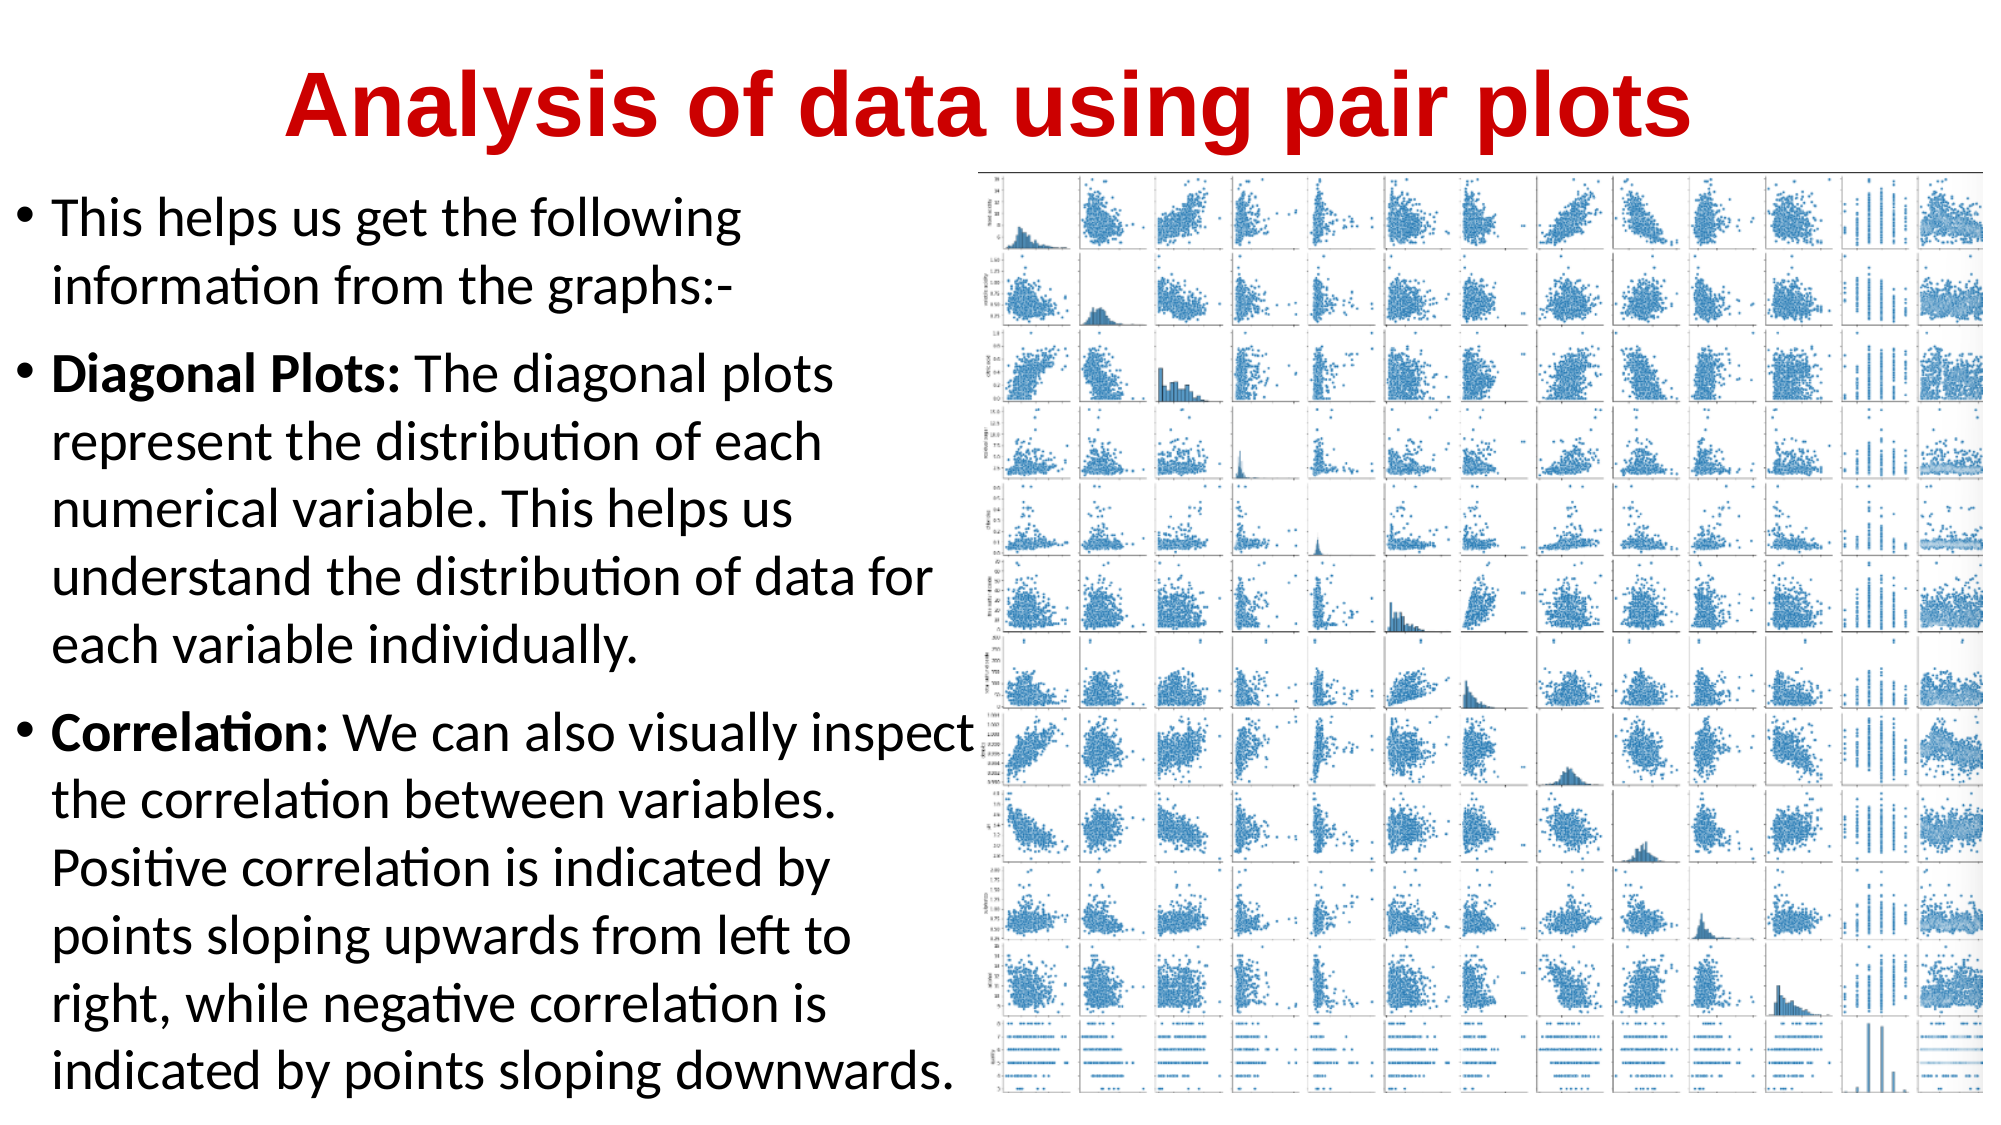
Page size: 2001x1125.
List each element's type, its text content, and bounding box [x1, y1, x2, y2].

title Analysis of data using pair plots [115, 0, 1841, 172]
list This helps us get the following information from the graphs:- Diagonal Plots: The diagonal plots represent the distribution of each numerical variable. This helps us understand the distribution of data for each variable individually. Correlation: We can also visually inspect the correlation between variables. Positive correlation is indicated by points sloping upwards from left to right, while negative correlation is indicated by points sloping downwards. [0, 172, 1000, 1125]
picture [978, 172, 1983, 1093]
